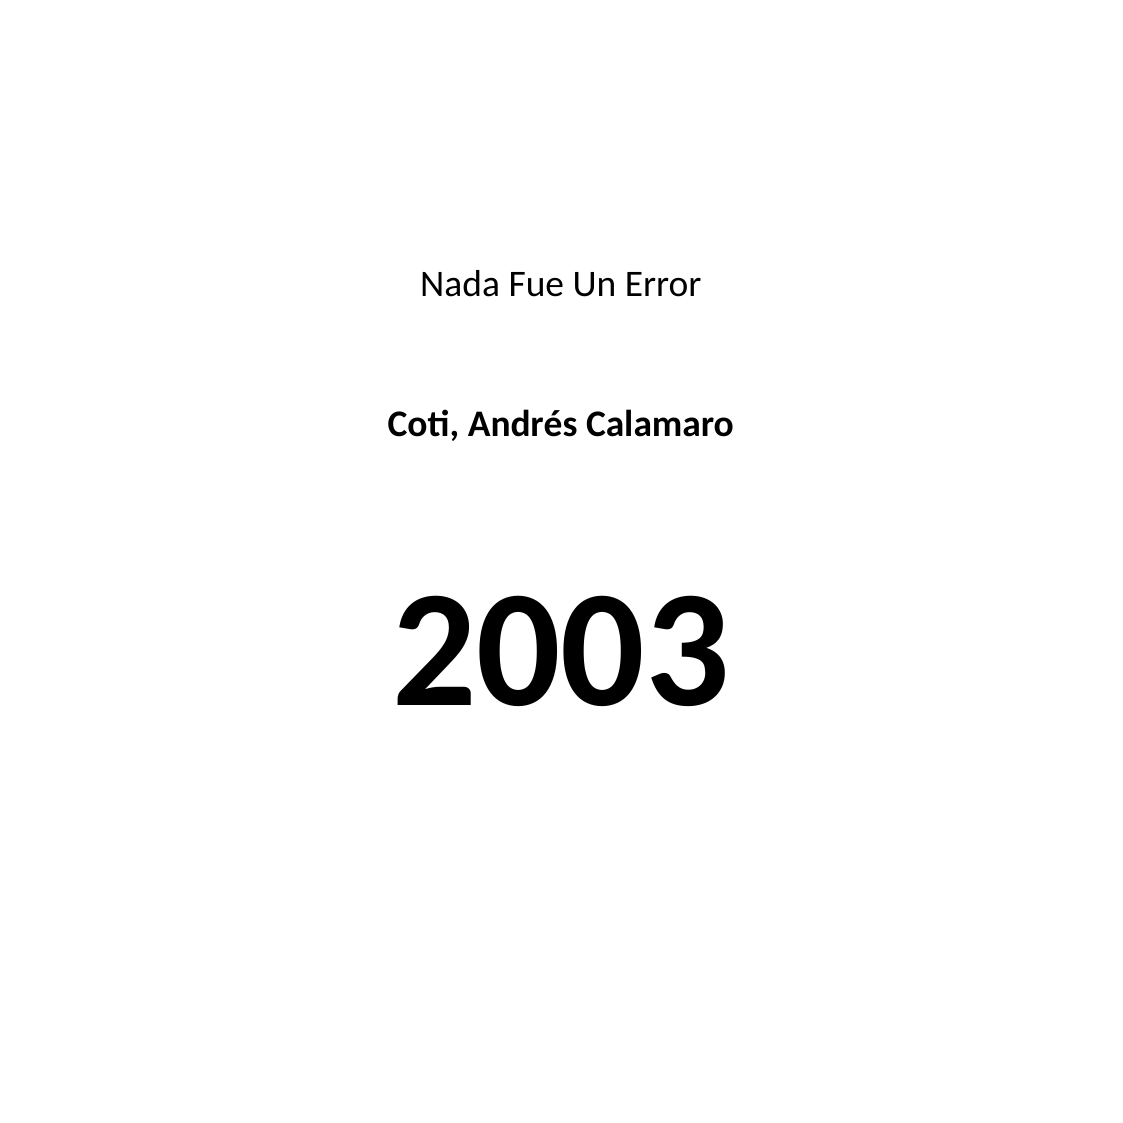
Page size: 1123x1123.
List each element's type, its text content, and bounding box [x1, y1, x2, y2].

text_box Nada Fue Un Error Coti, Andrés Calamaro 2003 [58, 206, 1063, 747]
